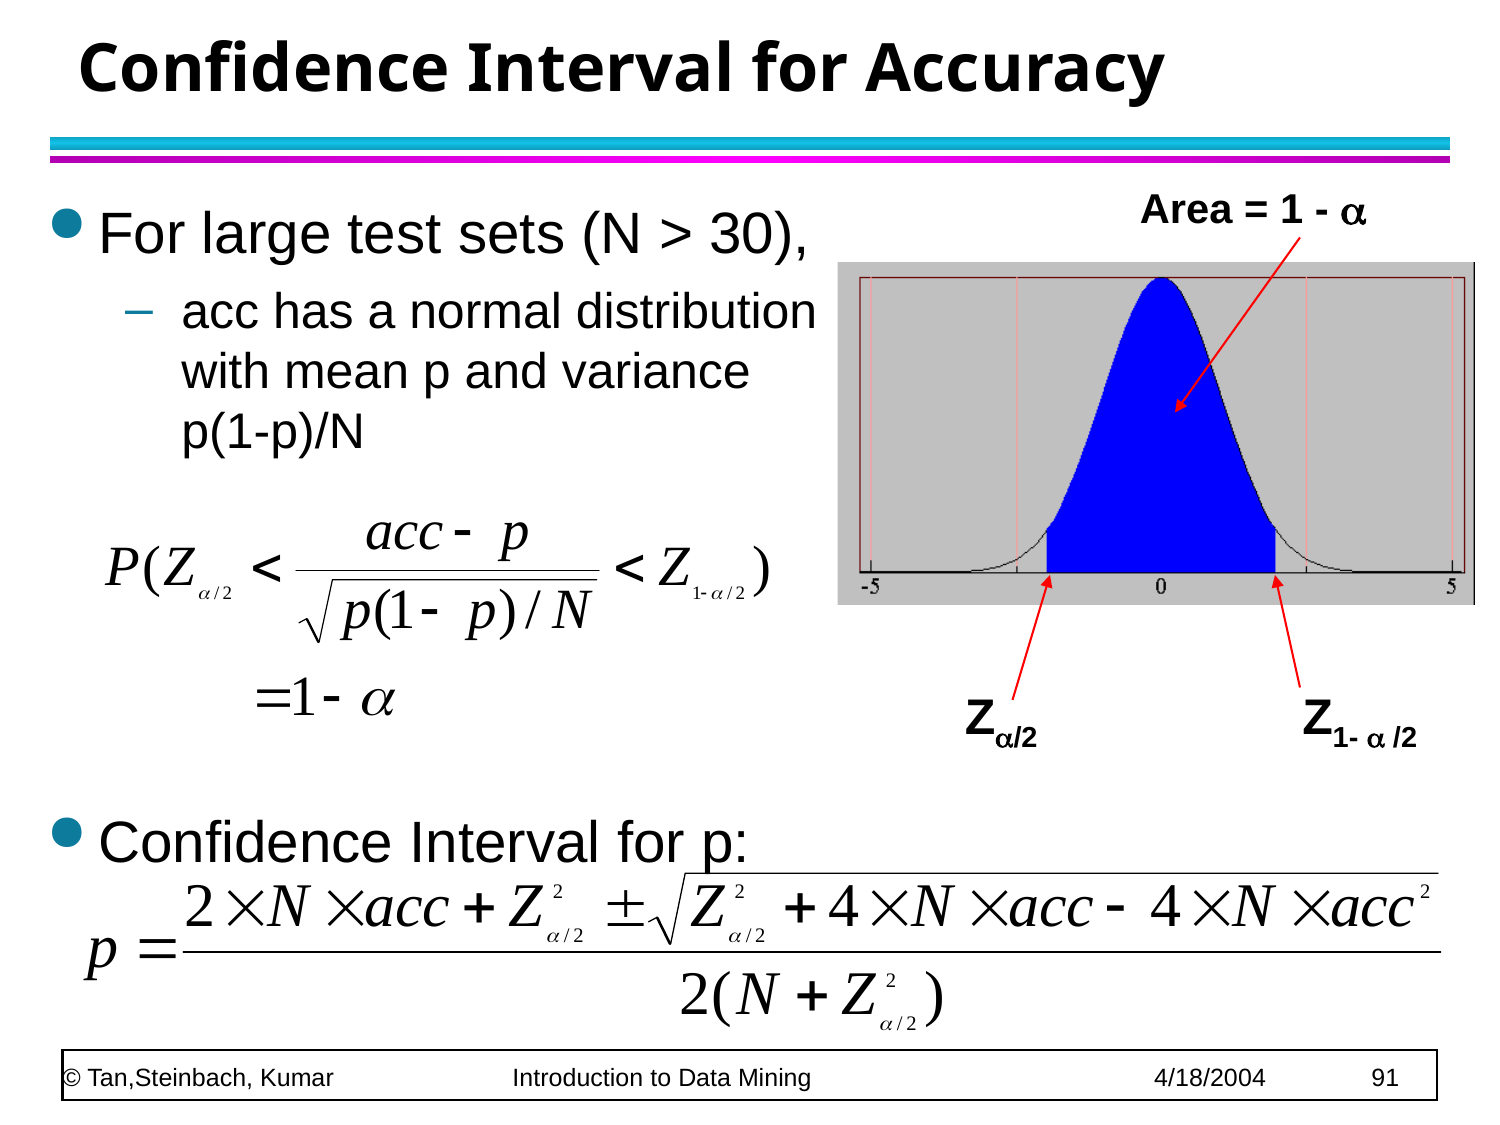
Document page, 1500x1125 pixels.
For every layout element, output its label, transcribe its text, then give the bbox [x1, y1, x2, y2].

text_box Z1-  /2 [1287, 649, 1463, 761]
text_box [99, 499, 775, 723]
text_box Z/2 [950, 649, 1075, 761]
list For large test sets (N > 30), acc has a normal distribution with mean p and variance p(1-p)/N Confidence Interval for p: [34, 186, 1401, 1038]
text_box Area = 1 -  [1125, 174, 1400, 240]
title Confidence Interval for Accuracy [61, 24, 1422, 113]
picture [837, 262, 1476, 605]
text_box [74, 866, 1447, 1038]
